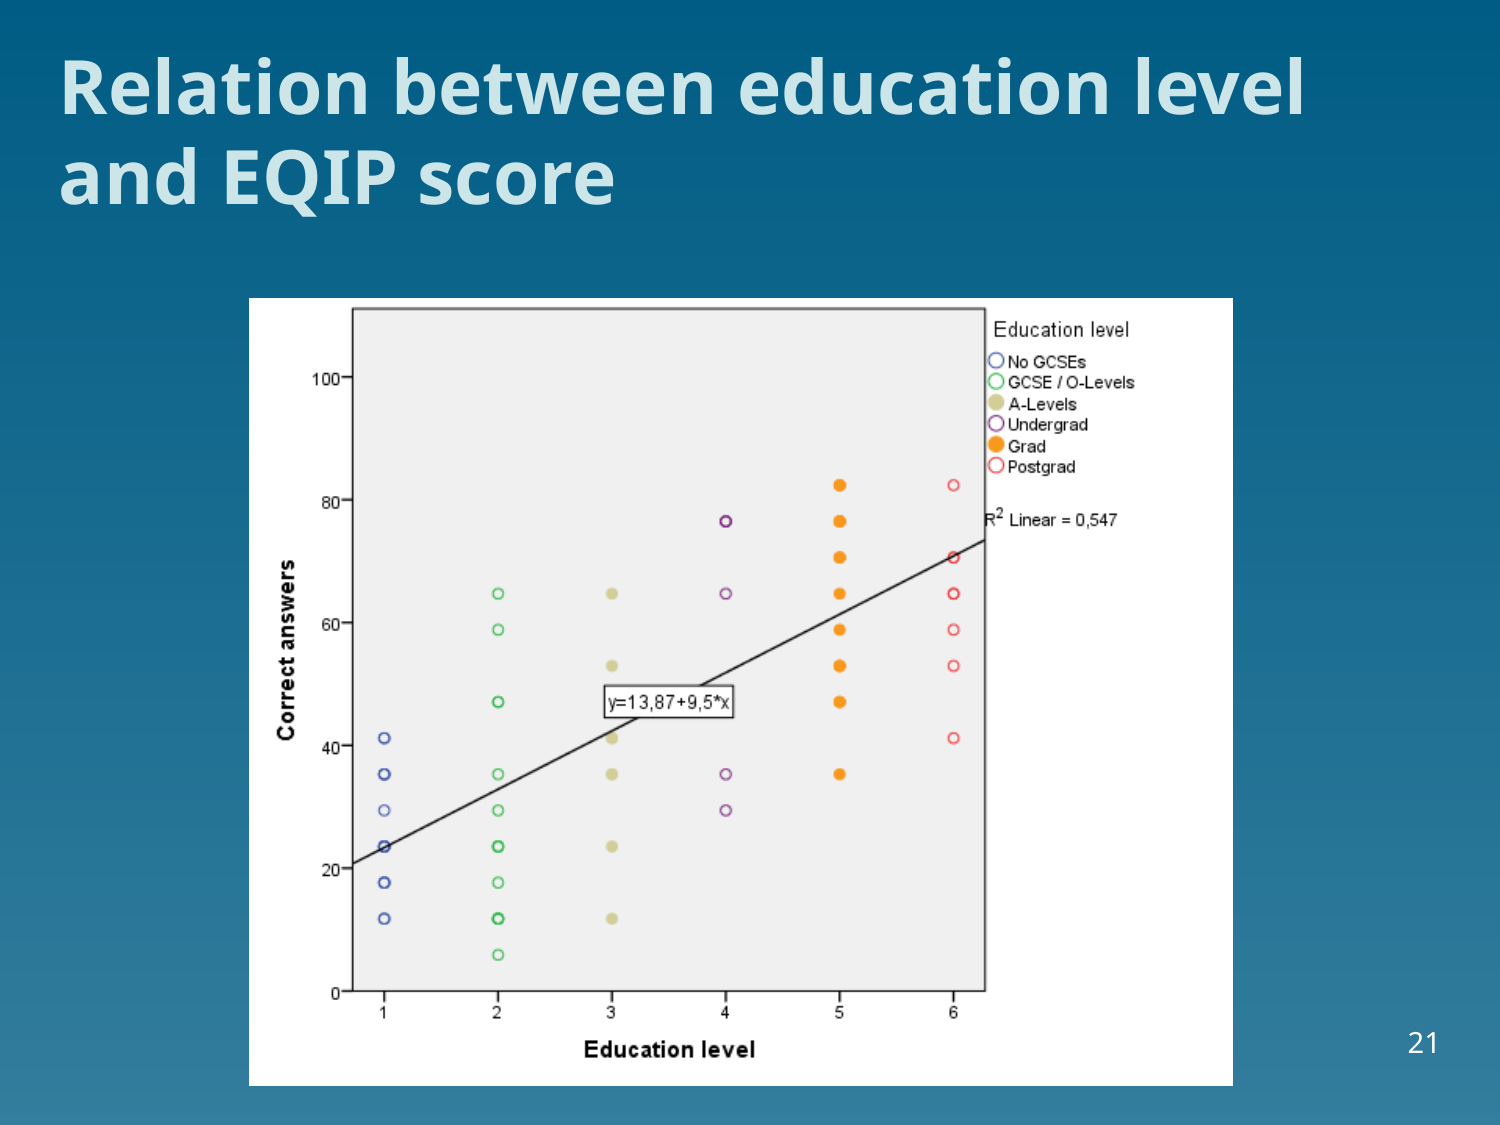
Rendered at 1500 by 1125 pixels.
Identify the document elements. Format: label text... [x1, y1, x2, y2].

title Relation between education level and EQIP score [58, 0, 1442, 220]
slide_number 21 [1233, 1034, 1442, 1065]
picture [249, 298, 1233, 1086]
